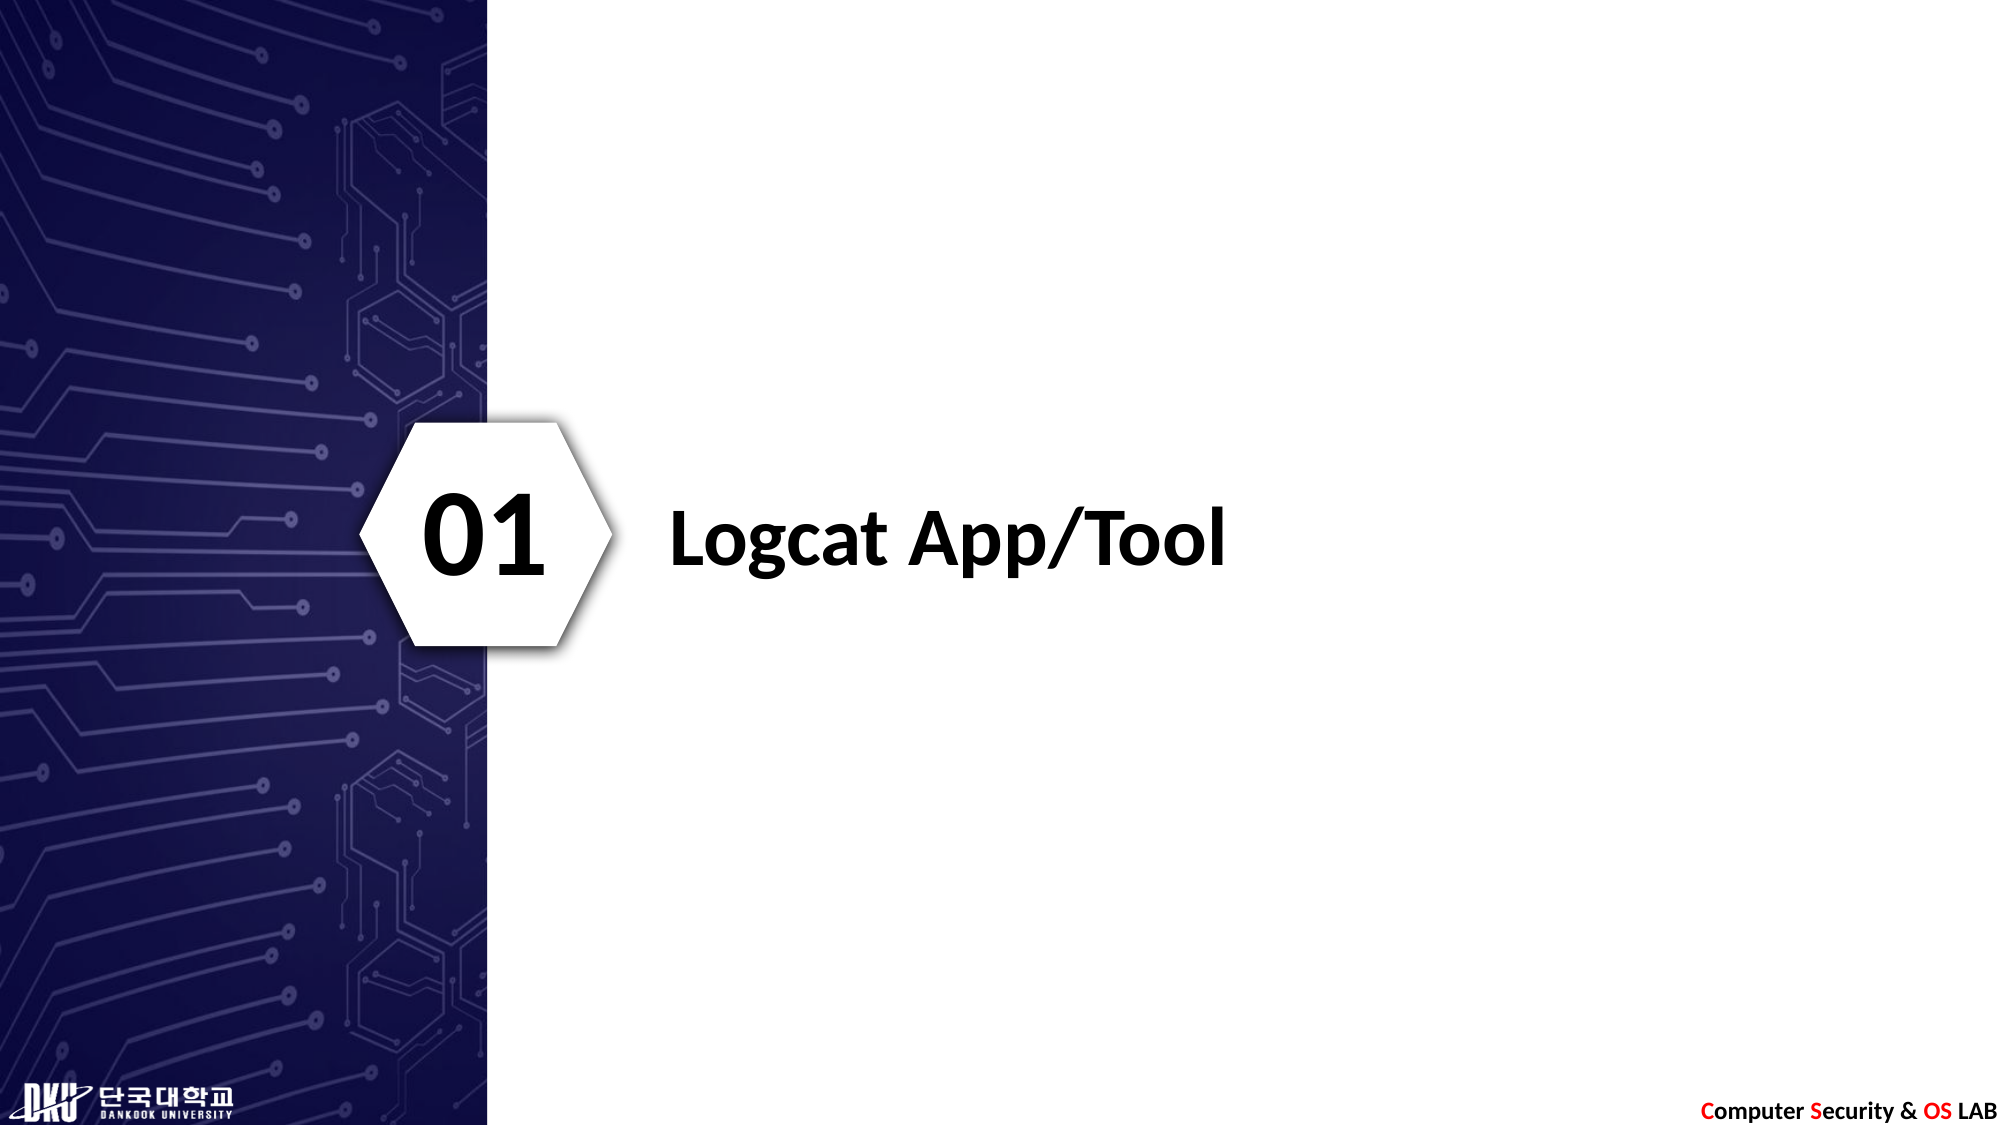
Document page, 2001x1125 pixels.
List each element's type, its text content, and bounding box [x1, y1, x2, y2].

picture [2, 984, 240, 1125]
list 01 [407, 459, 595, 610]
list Logcat App/Tool [654, 474, 1892, 595]
